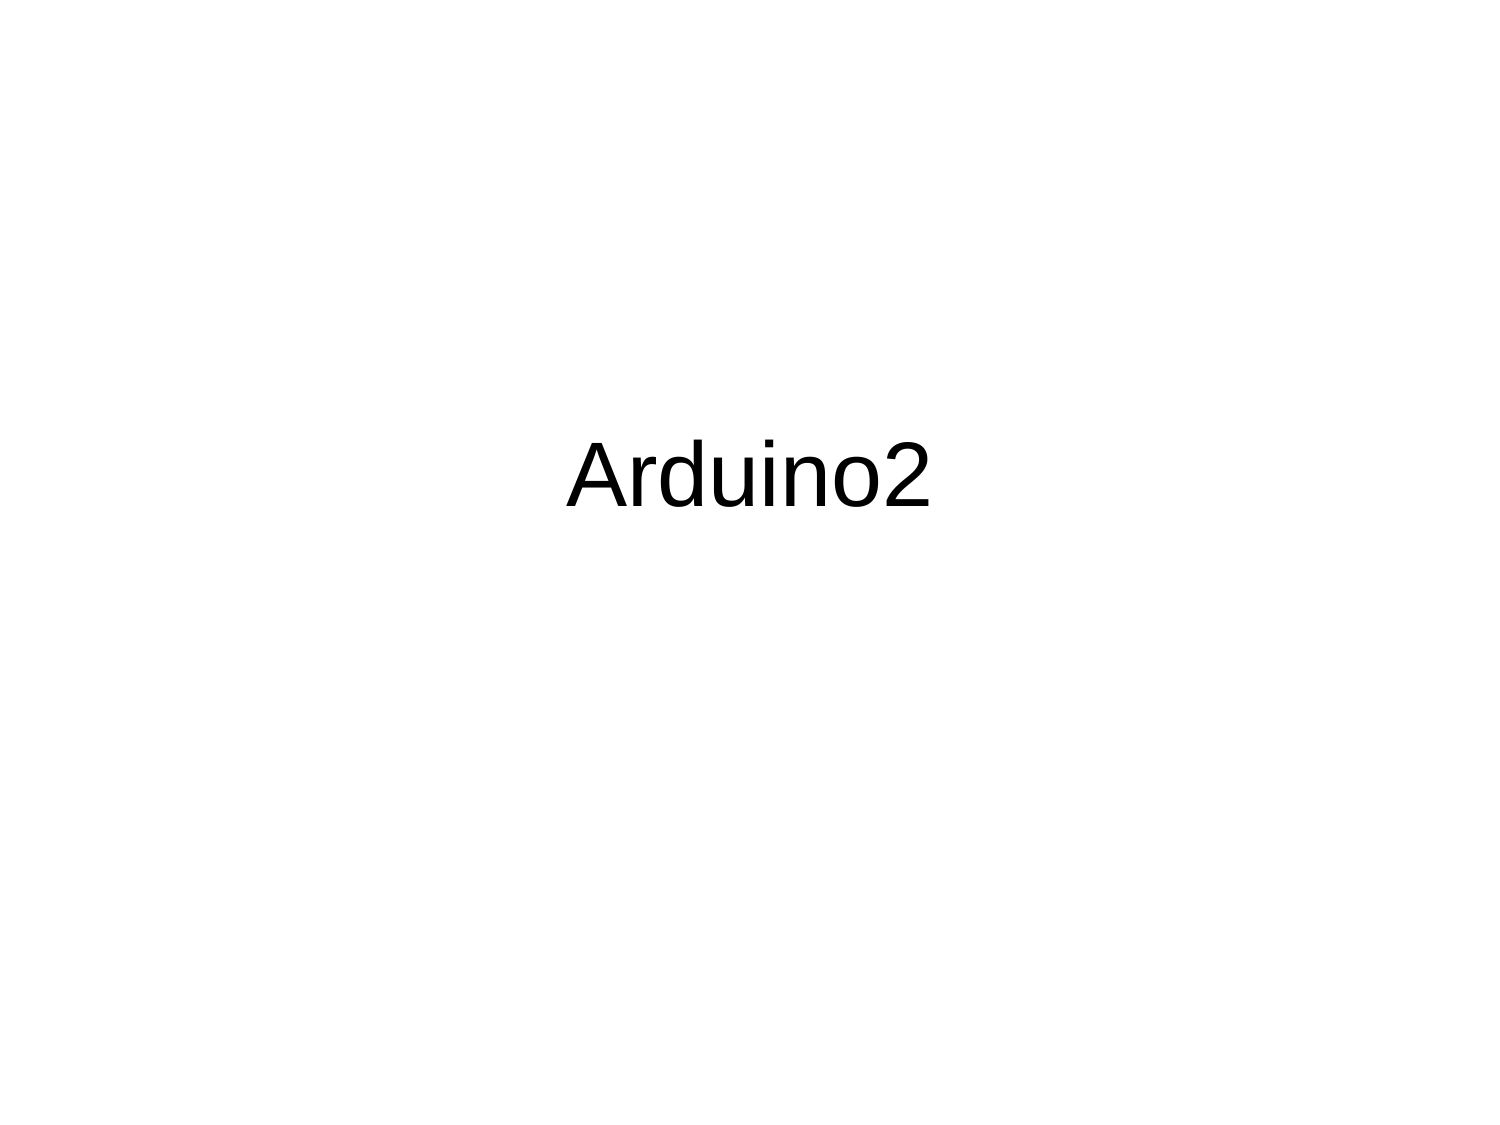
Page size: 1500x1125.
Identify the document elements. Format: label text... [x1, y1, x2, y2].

title Arduino2 [112, 349, 1388, 591]
